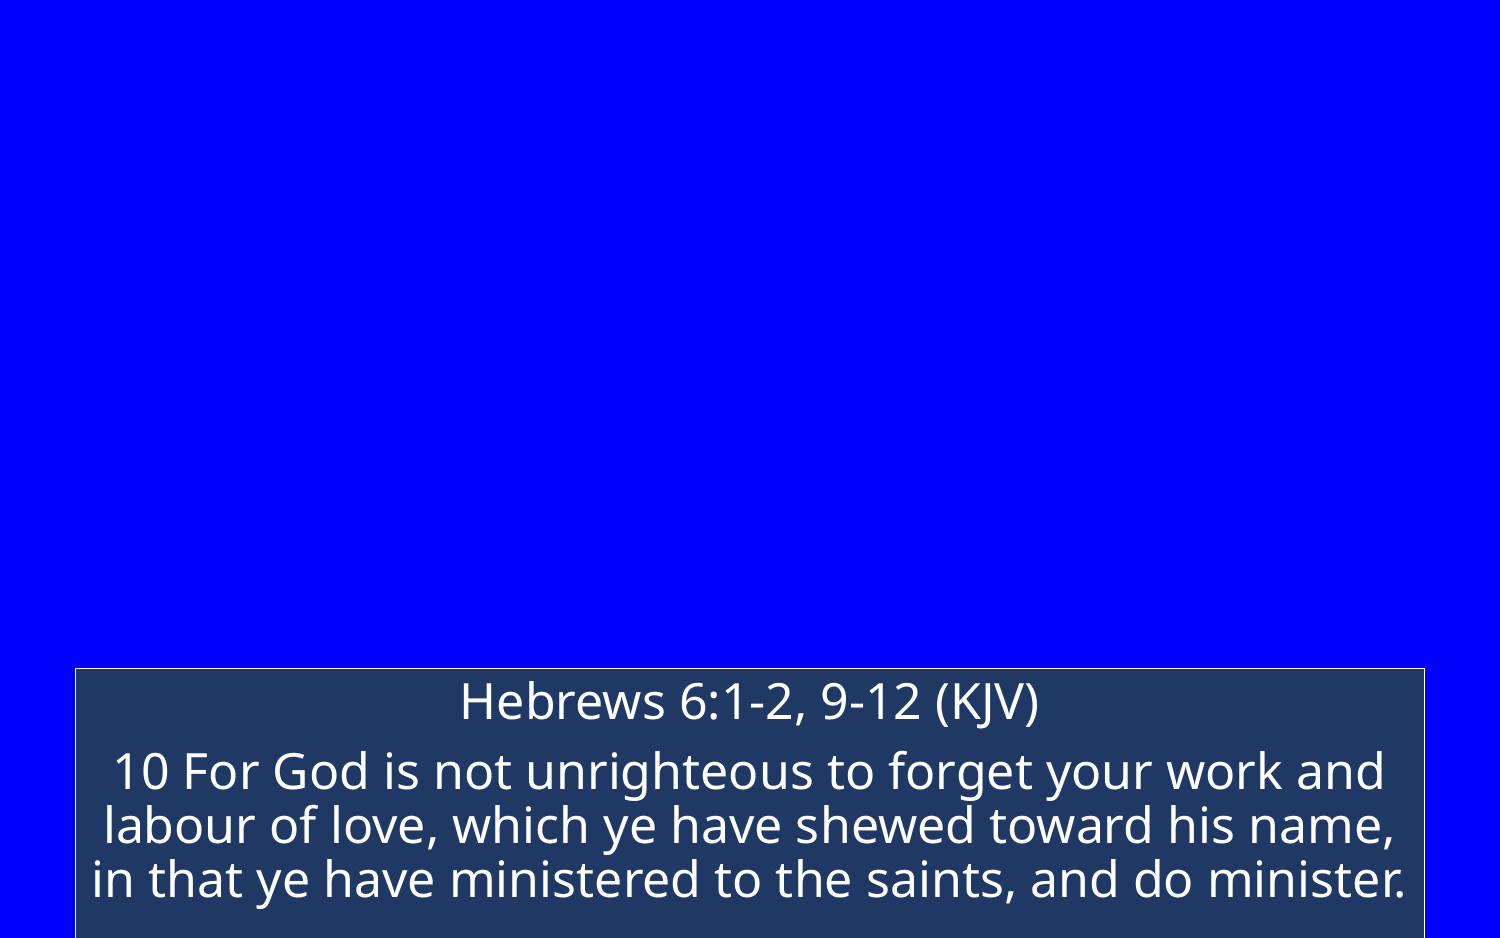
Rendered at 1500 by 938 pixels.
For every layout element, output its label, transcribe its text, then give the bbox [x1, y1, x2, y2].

subtitle Hebrews 6:1-2, 9-12 (KJV) 10 For God is not unrighteous to forget your work and labour of love, which ye have shewed toward his name, in that ye have ministered to the saints, and do minister. [75, 668, 1425, 938]
